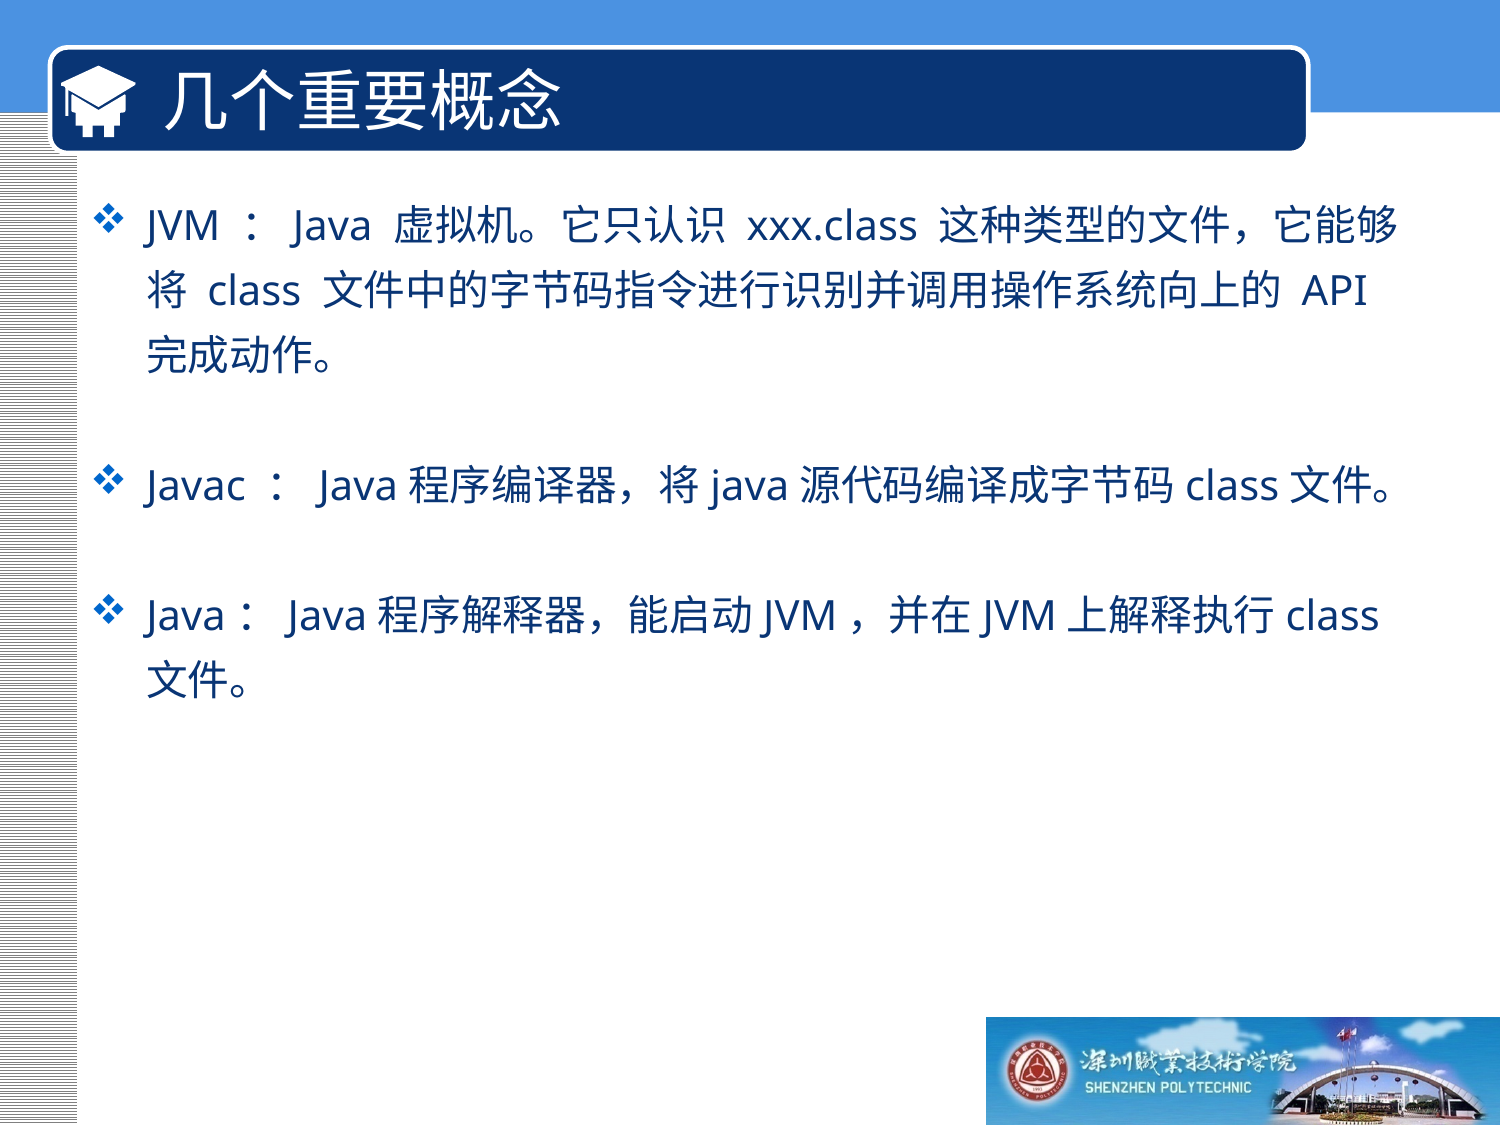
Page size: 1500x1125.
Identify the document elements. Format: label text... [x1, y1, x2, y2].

list JVM ：Java 虚拟机。它只认识 xxx.class 这种类型的文件，它能够将 class 文件中的字节码指令进行识别并调用操作系统向上的 API 完成动作。 Javac ：Java程序编译器，将java源代码编译成字节码class文件。 Java：Java程序解释器，能启动JVM，并在JVM上解释执行class文件。 [75, 176, 1425, 1038]
picture [986, 1017, 1500, 1125]
title 几个重要概念 [147, 52, 1288, 145]
